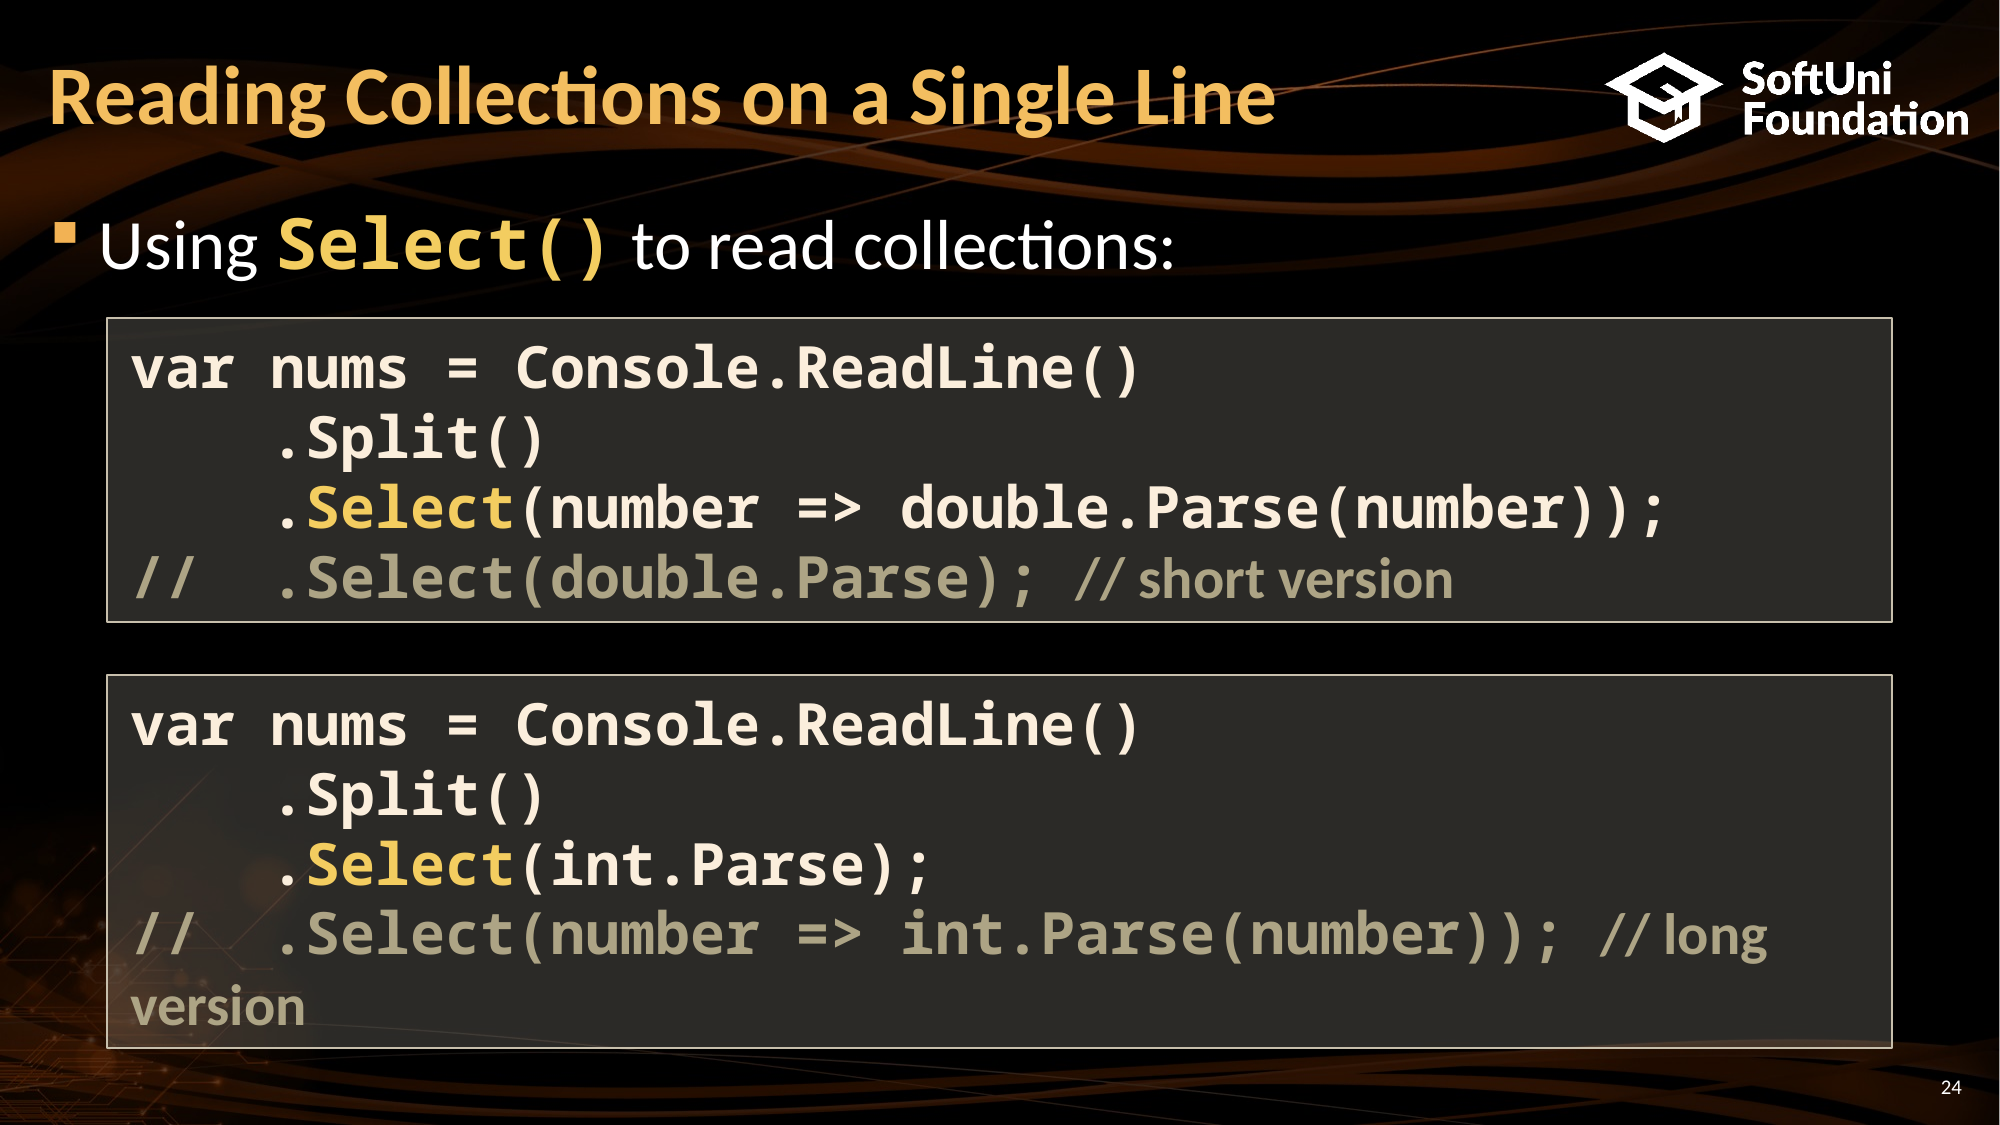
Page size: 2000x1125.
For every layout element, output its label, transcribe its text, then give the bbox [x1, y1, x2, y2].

picture [0, 0, 2000, 1125]
list Using Select() to read collections: [31, 188, 1968, 1103]
text_box var nums = Console.ReadLine() .Split() .Select(int.Parse); // .Select(number => int.Parse(number)); // long version [106, 675, 1892, 1049]
text_box var nums = Console.ReadLine() .Split() .Select(number => double.Parse(number)); // .Select(double.Parse); // short version [106, 318, 1892, 622]
title Reading Collections on a Single Line [30, 6, 1602, 189]
